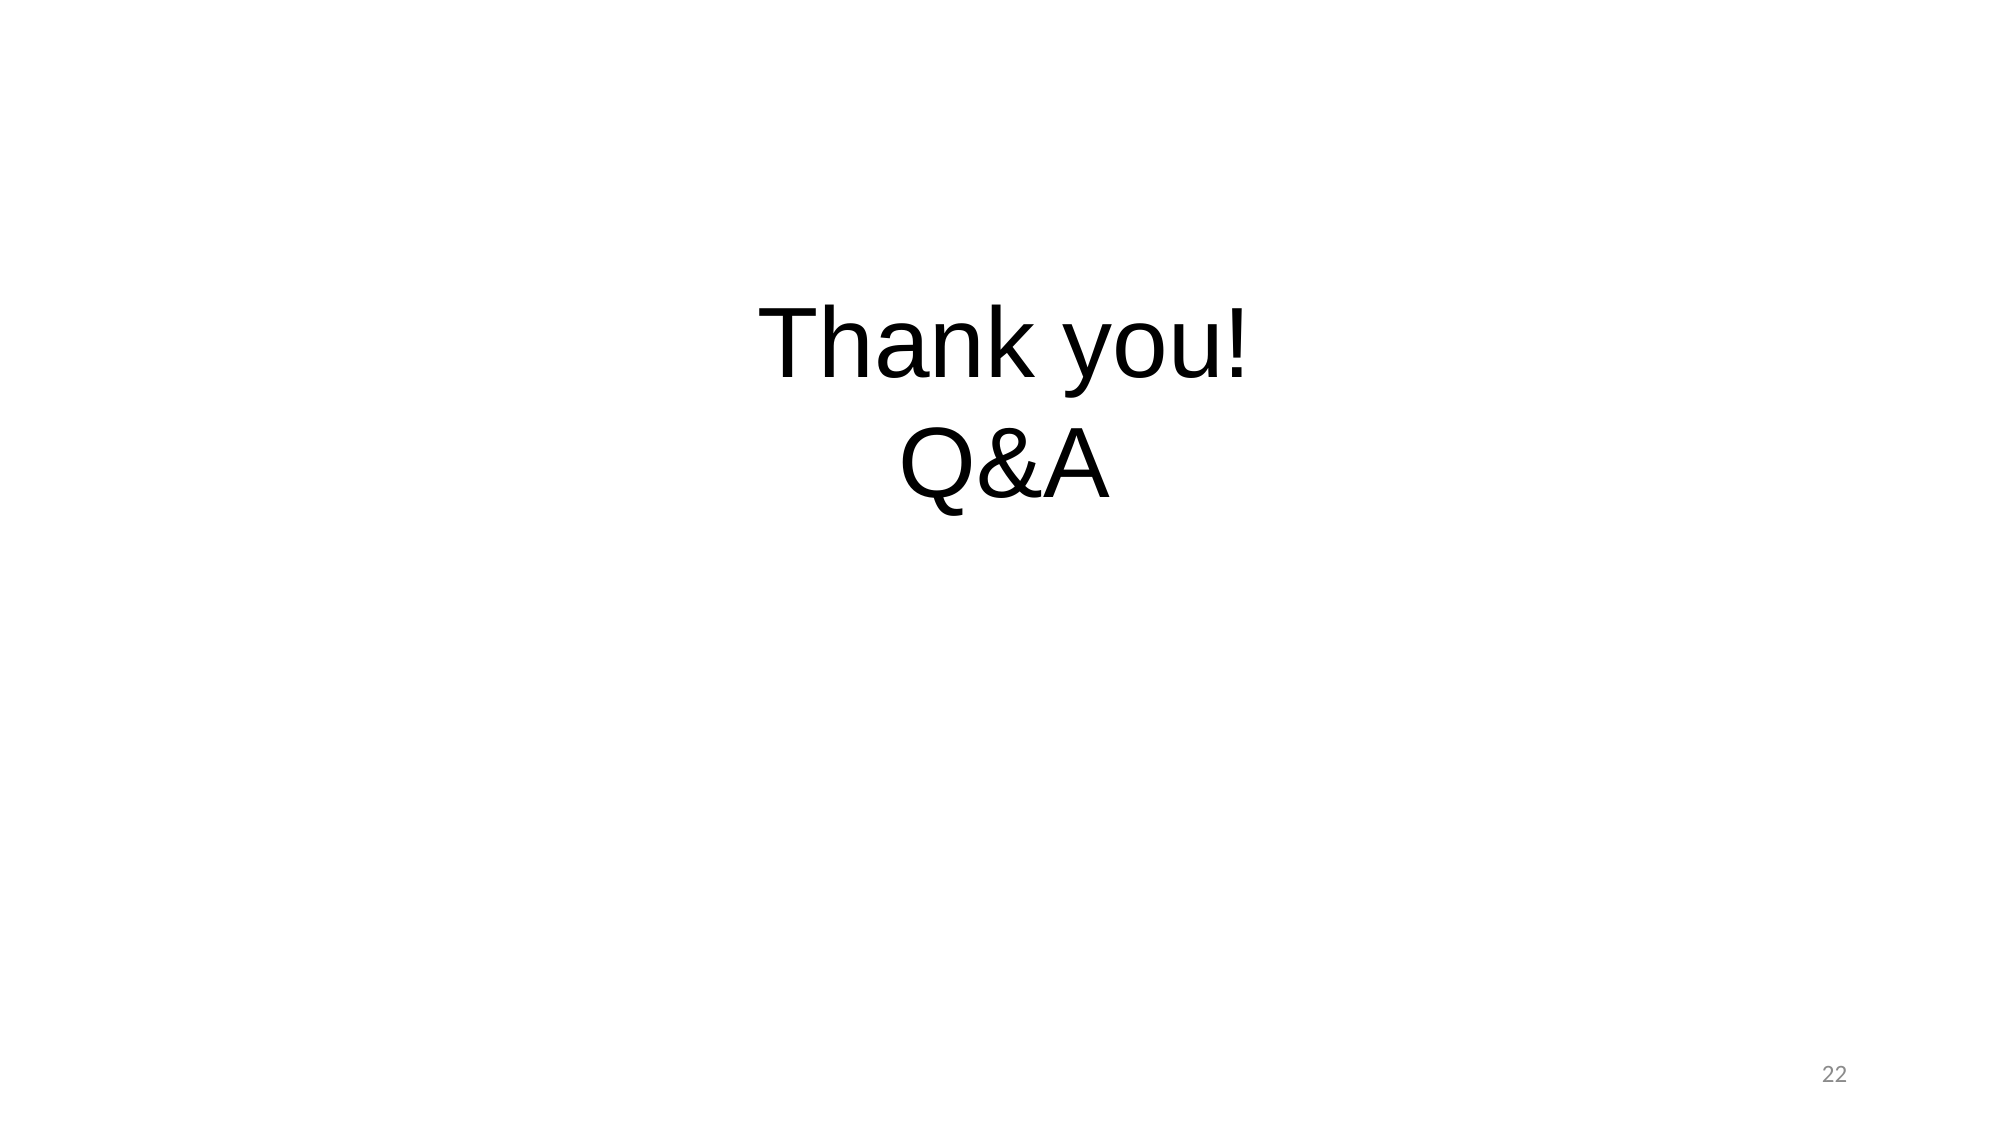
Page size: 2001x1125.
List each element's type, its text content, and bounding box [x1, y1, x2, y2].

list Thank you! Q&A [665, 269, 1344, 543]
slide_number 22 [1412, 1042, 1863, 1103]
